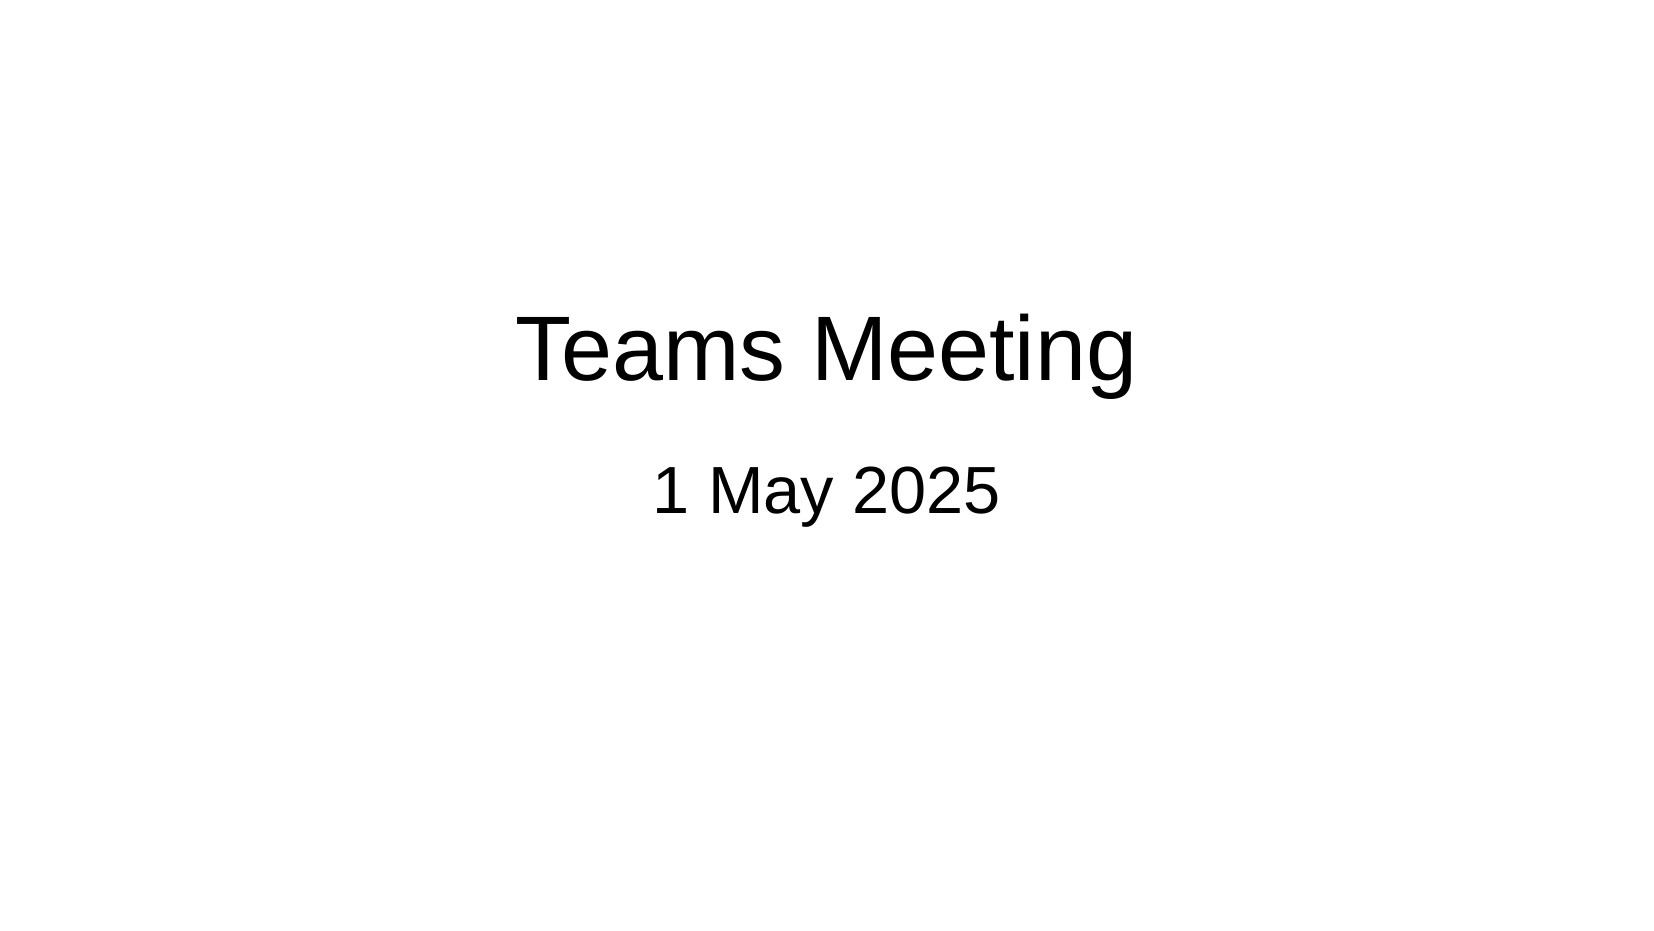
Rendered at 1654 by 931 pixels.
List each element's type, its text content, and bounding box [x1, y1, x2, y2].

subtitle 1 May 2025 [82, 217, 1571, 757]
